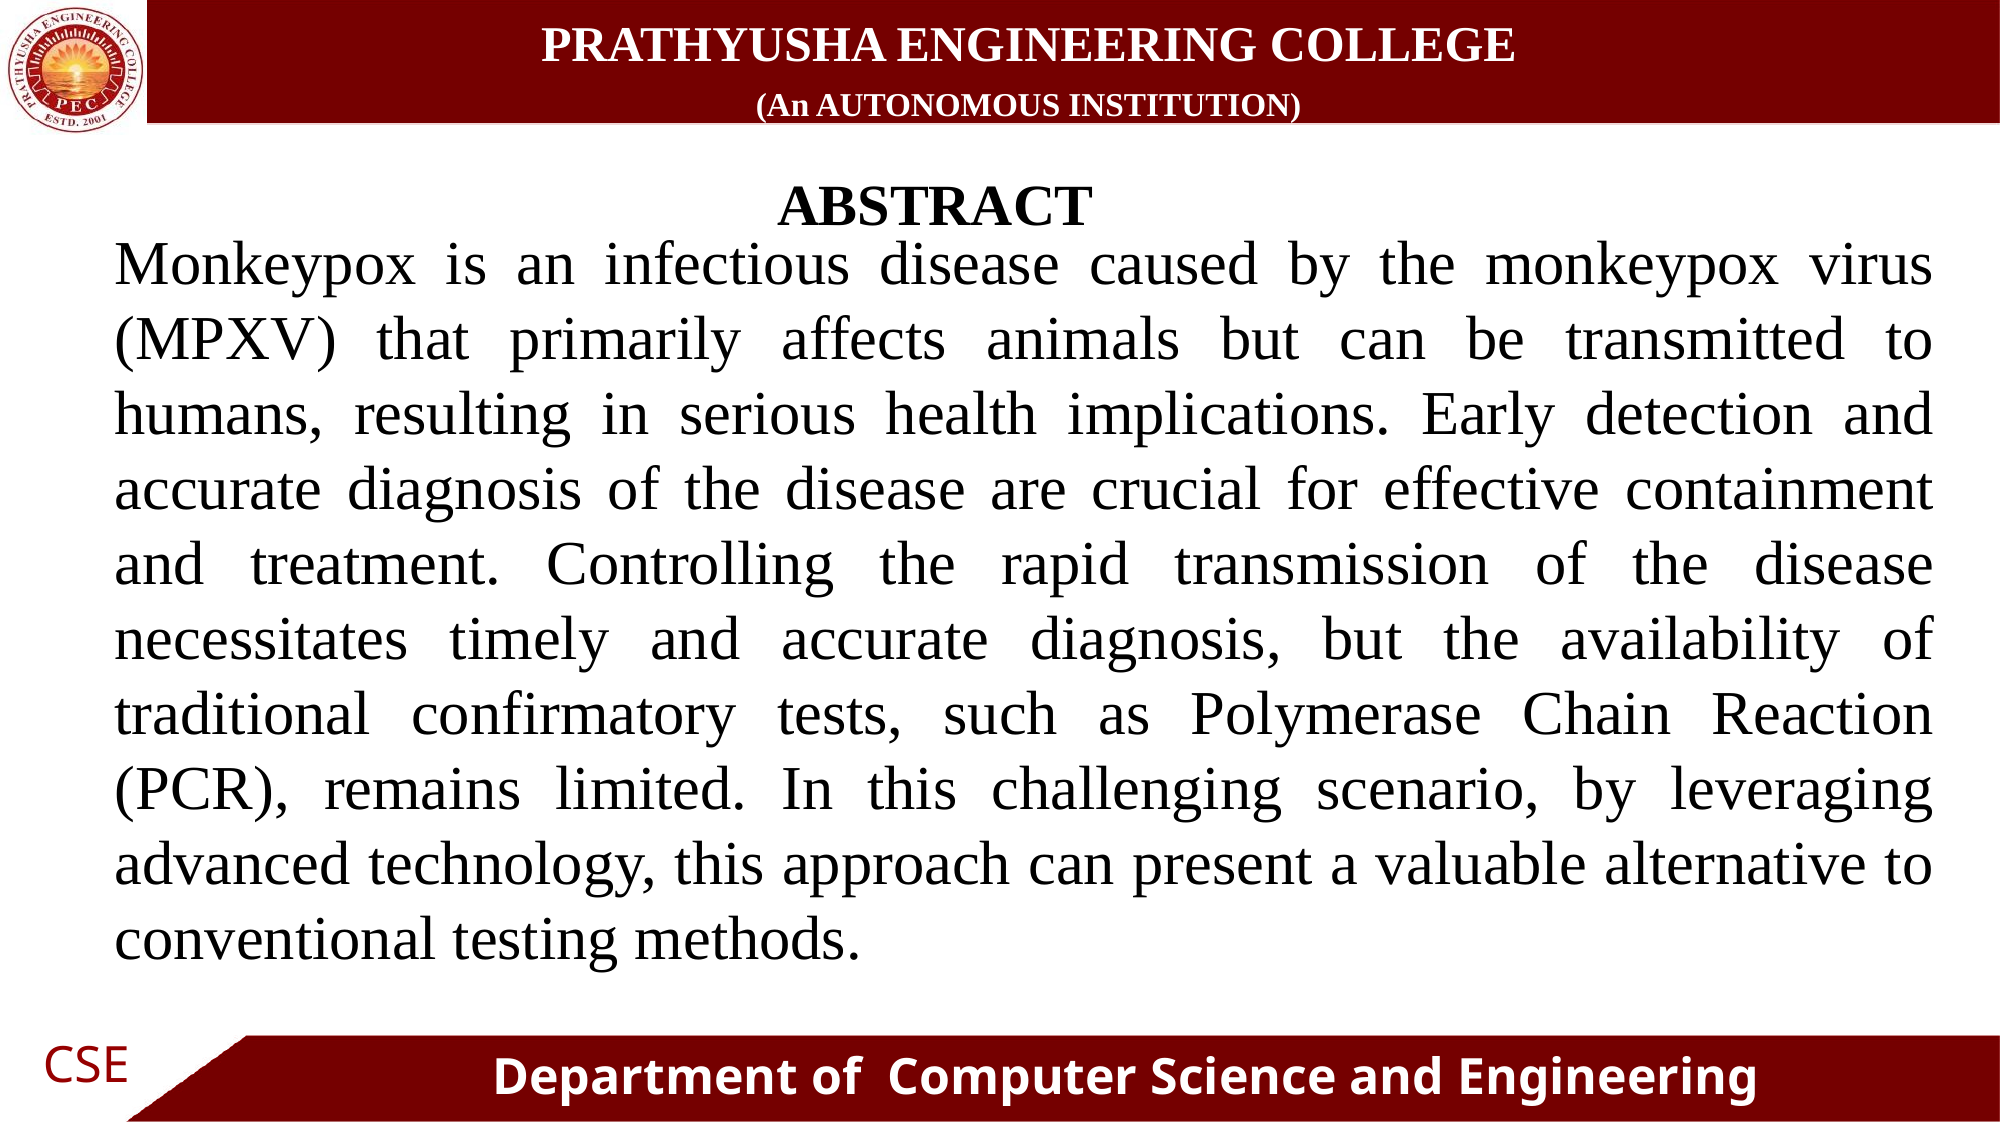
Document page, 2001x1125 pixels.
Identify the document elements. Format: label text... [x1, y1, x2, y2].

text_box ABSTRACT [762, 137, 1113, 214]
text_box CSE [12, 1024, 161, 1100]
picture [124, 1035, 2000, 1122]
text_box Monkeypox is an infectious disease caused by the monkeypox virus (MPXV) that primarily affects animals but can be transmitted to humans, resulting in serious health implications. Early detection and accurate diagnosis of the disease are crucial for effective containment and treatment. Controlling the rapid transmission of the disease necessitates timely and accurate diagnosis, but the availability of traditional confirmatory tests, such as Polymerase Chain Reaction (PCR), remains limited. In this challenging scenario, by leveraging advanced technology, this approach can present a valuable alternative to conventional testing methods. [99, 214, 1950, 980]
picture [0, 0, 2000, 135]
